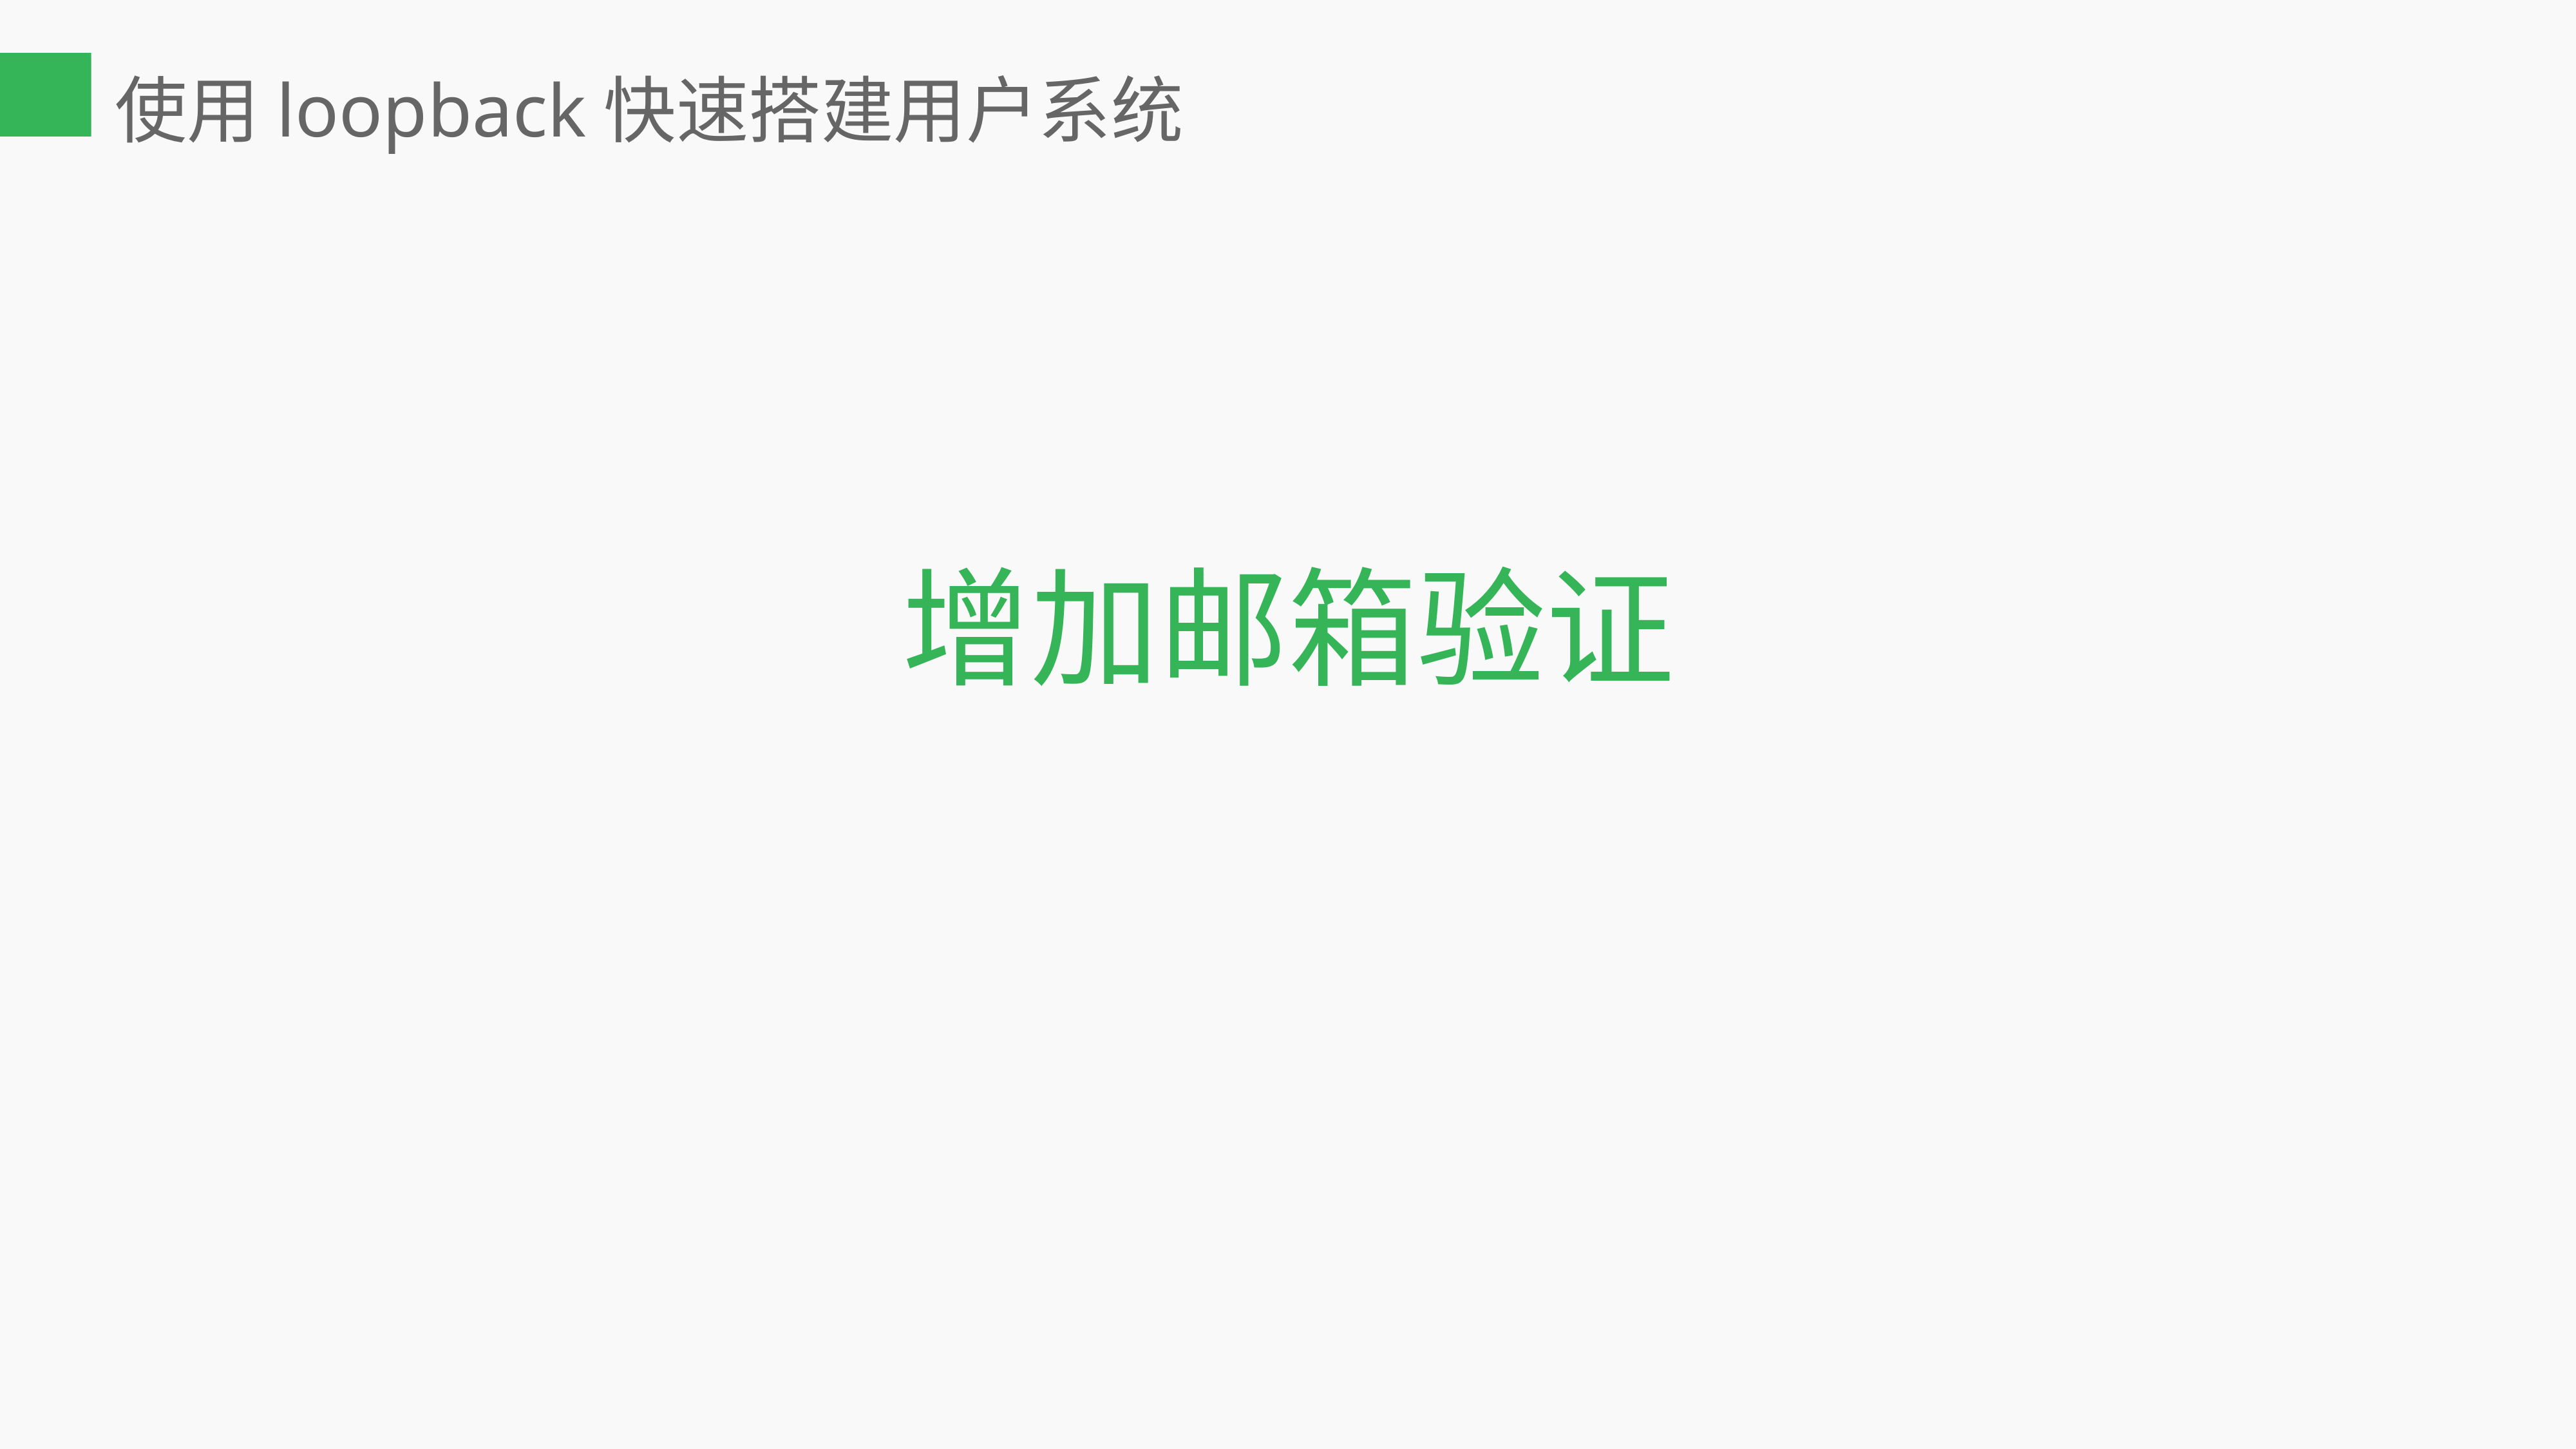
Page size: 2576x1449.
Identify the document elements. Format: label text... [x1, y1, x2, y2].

text_box 使用loopback快速搭建用户系统 [109, 32, 2540, 156]
text_box [0, 53, 91, 137]
text_box 增加邮箱验证 [22, 495, 2554, 707]
